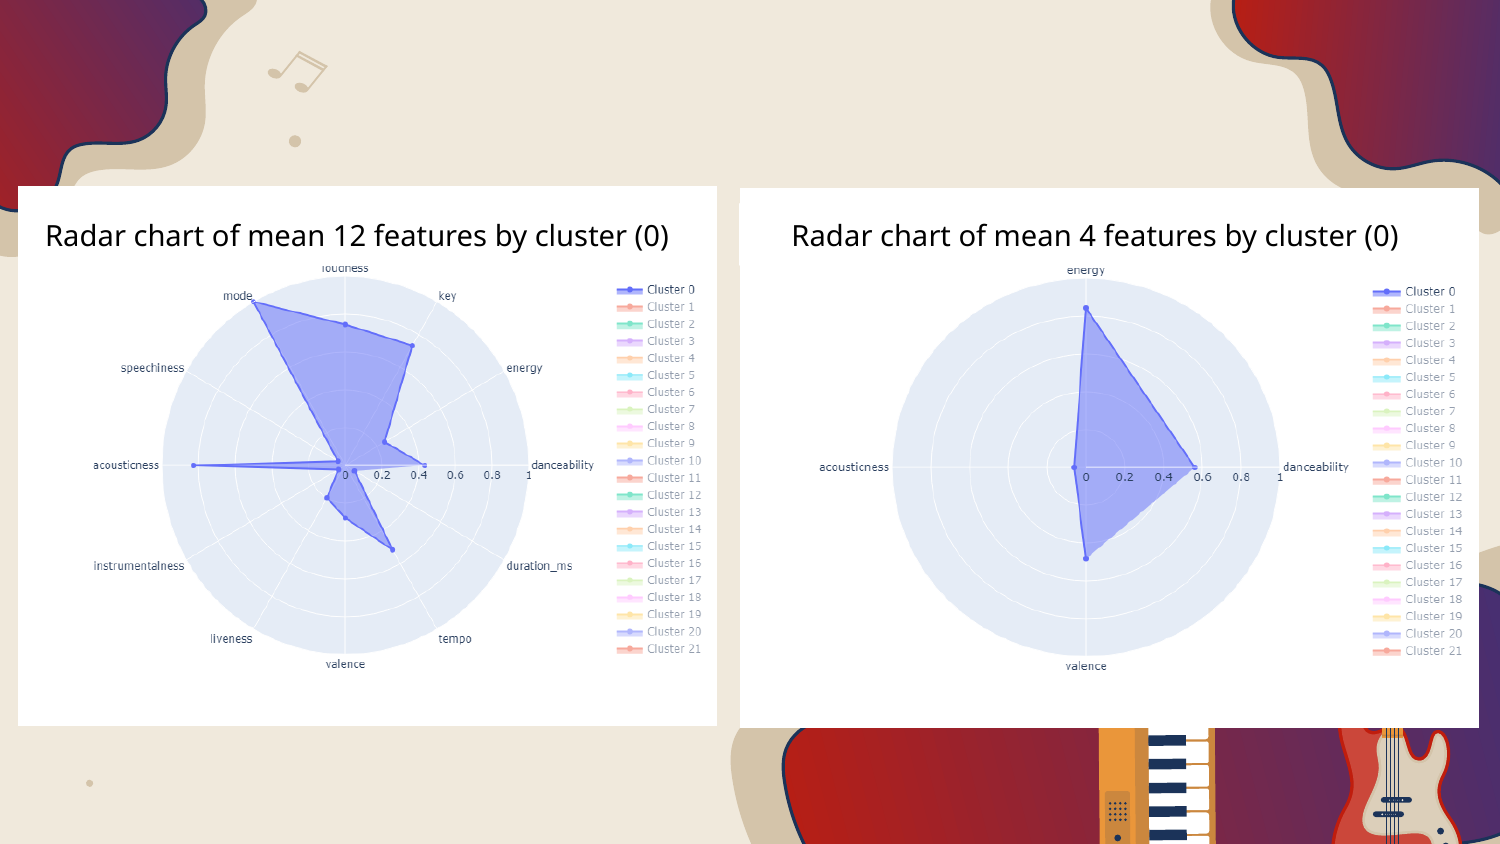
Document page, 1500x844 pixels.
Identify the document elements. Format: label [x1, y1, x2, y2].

picture [18, 185, 717, 726]
text_box [86, 779, 94, 787]
text_box [288, 135, 302, 148]
picture [739, 187, 1480, 728]
text_box [1018, 735, 1296, 813]
text_box [266, 50, 329, 93]
text_box [1325, 735, 1472, 844]
